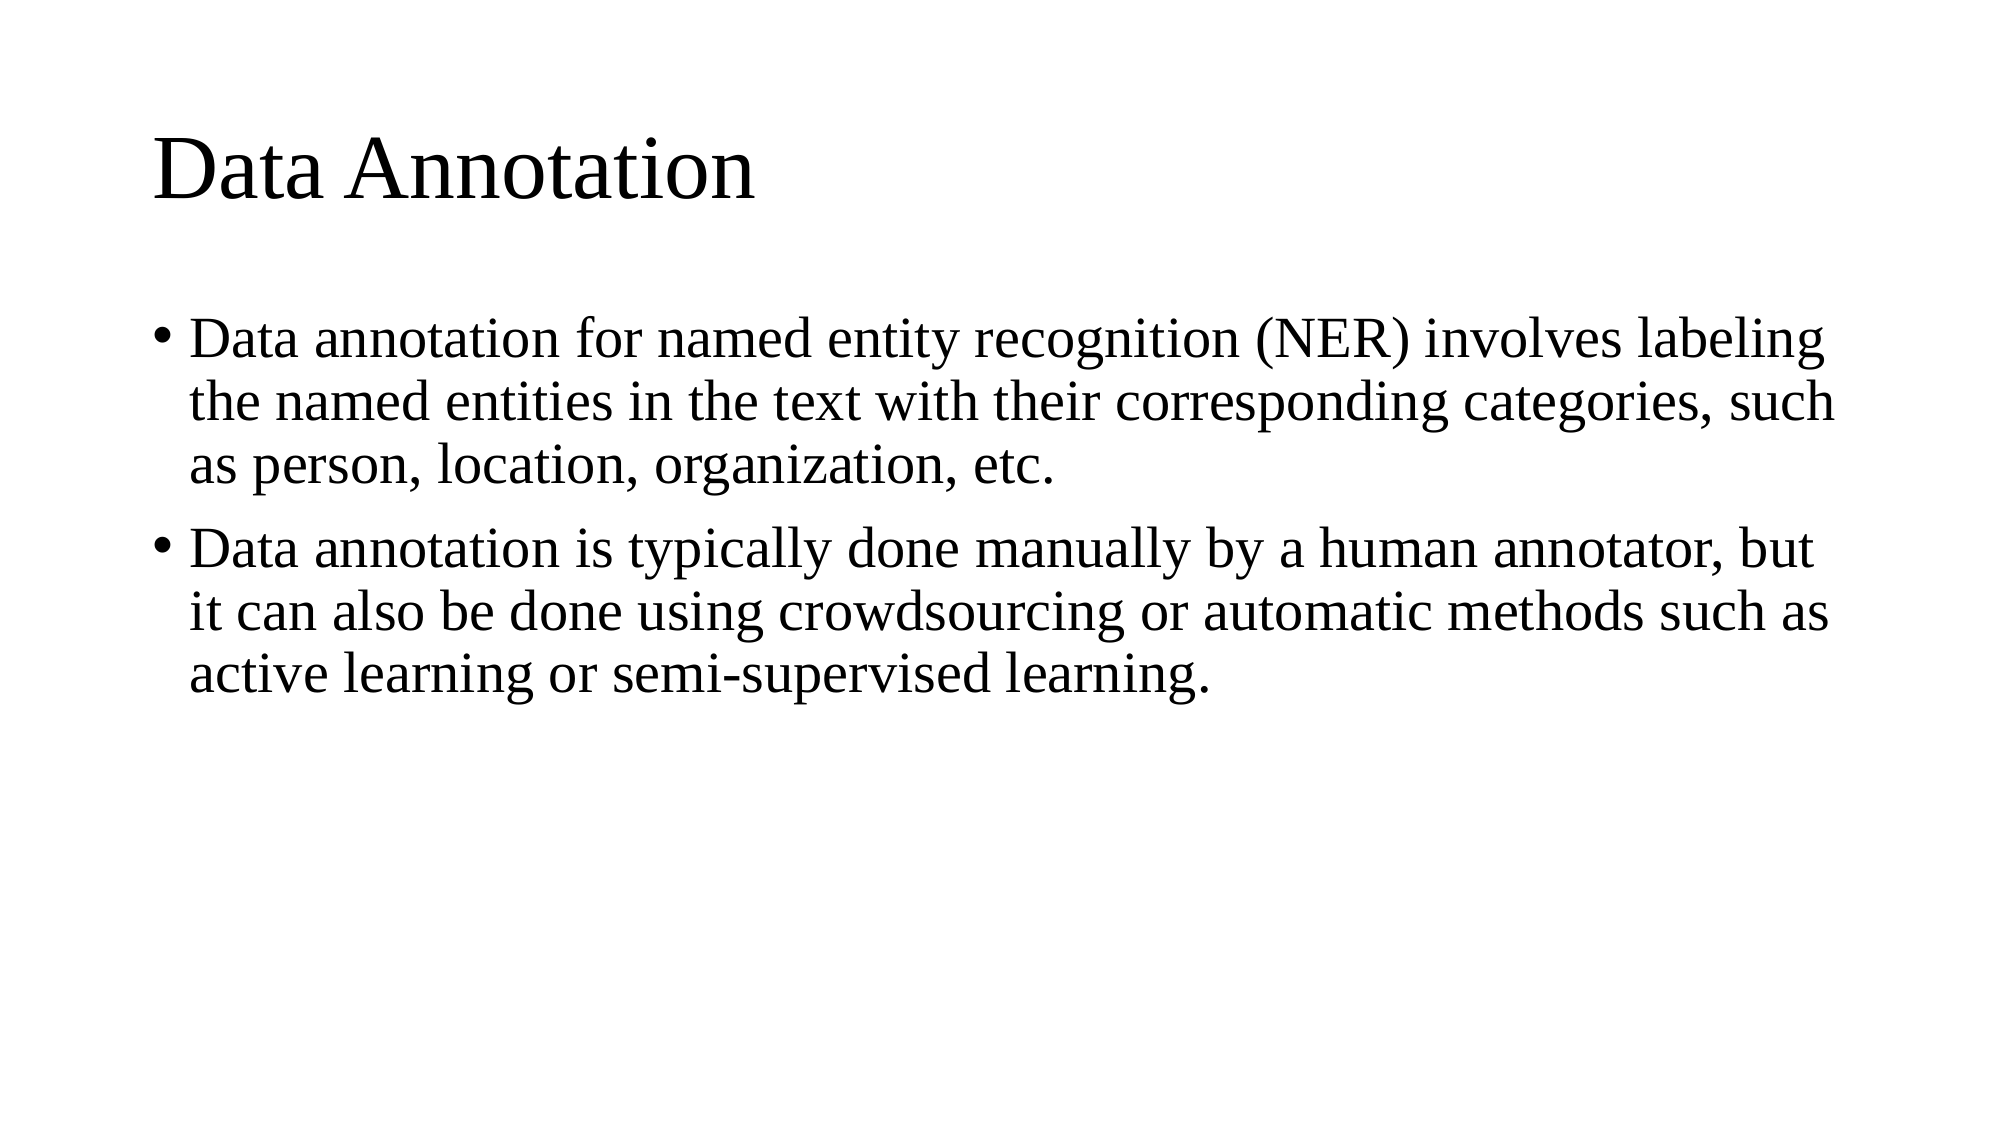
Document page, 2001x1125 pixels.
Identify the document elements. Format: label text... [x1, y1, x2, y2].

title Data Annotation [137, 59, 1863, 278]
list Data annotation for named entity recognition (NER) involves labeling the named entities in the text with their corresponding categories, such as person, location, organization, etc. Data annotation is typically done manually by a human annotator, but it can also be done using crowdsourcing or automatic methods such as active learning or semi-supervised learning. [137, 299, 1863, 1014]
